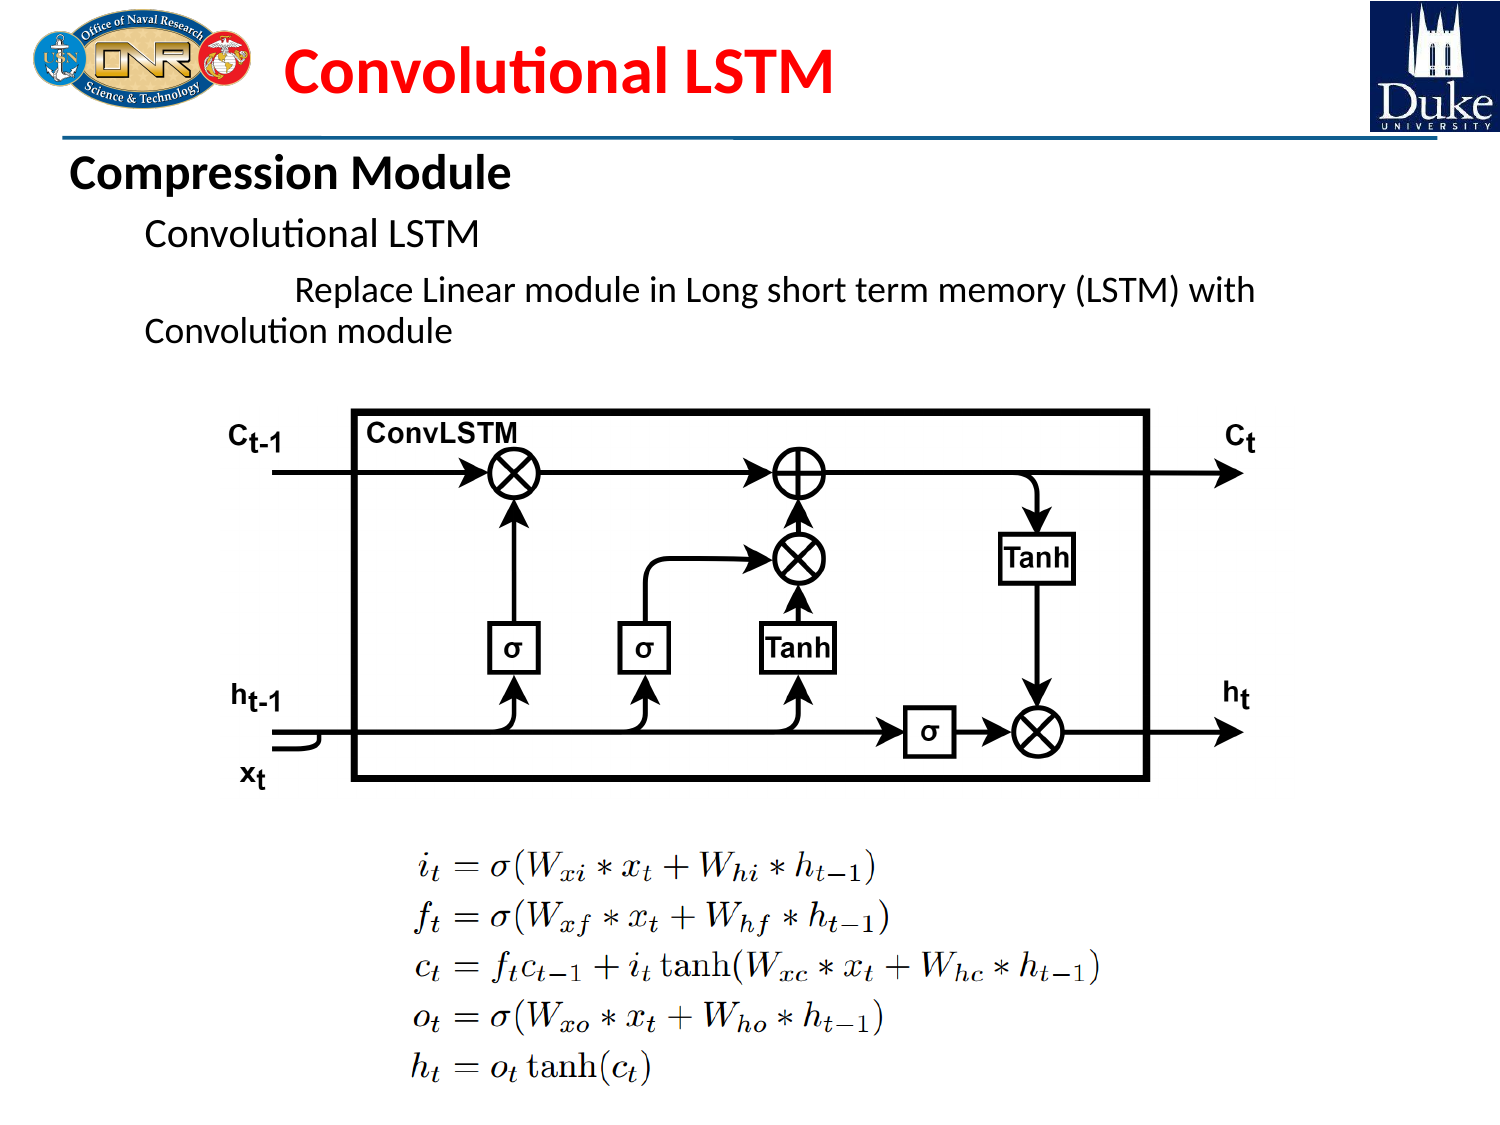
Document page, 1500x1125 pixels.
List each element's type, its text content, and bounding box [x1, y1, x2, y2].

picture [220, 406, 1295, 799]
text_box Convolutional LSTM [269, 21, 1475, 123]
list Compression Module Convolutional LSTM Replace Linear module in Long short term memory (LSTM) with Convolution module [54, 139, 1462, 1023]
picture [395, 843, 1105, 1090]
picture [1370, 1, 1500, 132]
picture [33, 9, 251, 109]
